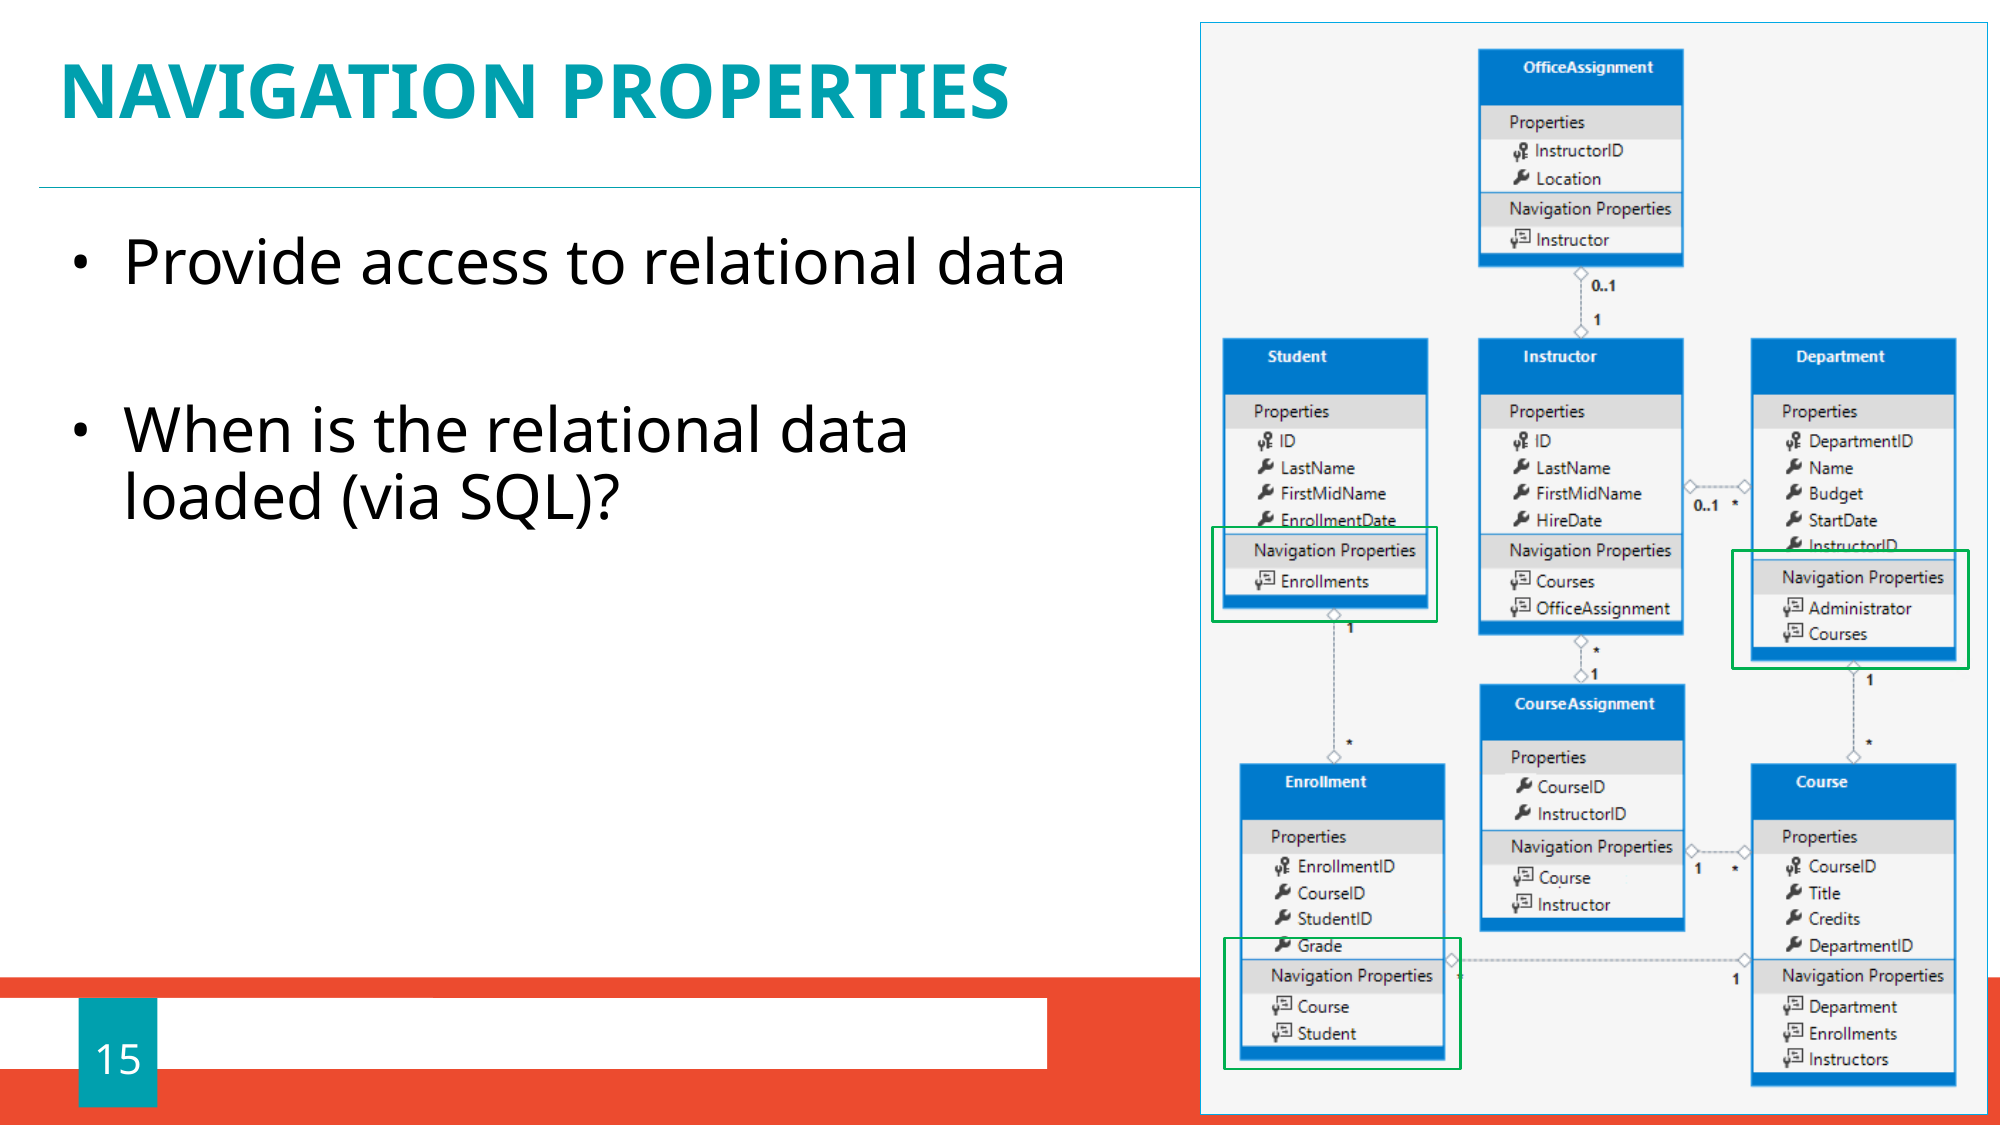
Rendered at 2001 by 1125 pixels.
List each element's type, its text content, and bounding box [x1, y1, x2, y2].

slide_number 15 [78, 998, 158, 1108]
list Provide access to relational data When is the relational data loaded (via SQL)? [0, 188, 1166, 916]
picture [1202, 24, 1986, 1113]
footer [165, 998, 1048, 1069]
picture [1673, 1116, 1944, 1122]
title Navigation properties [0, 0, 2000, 188]
